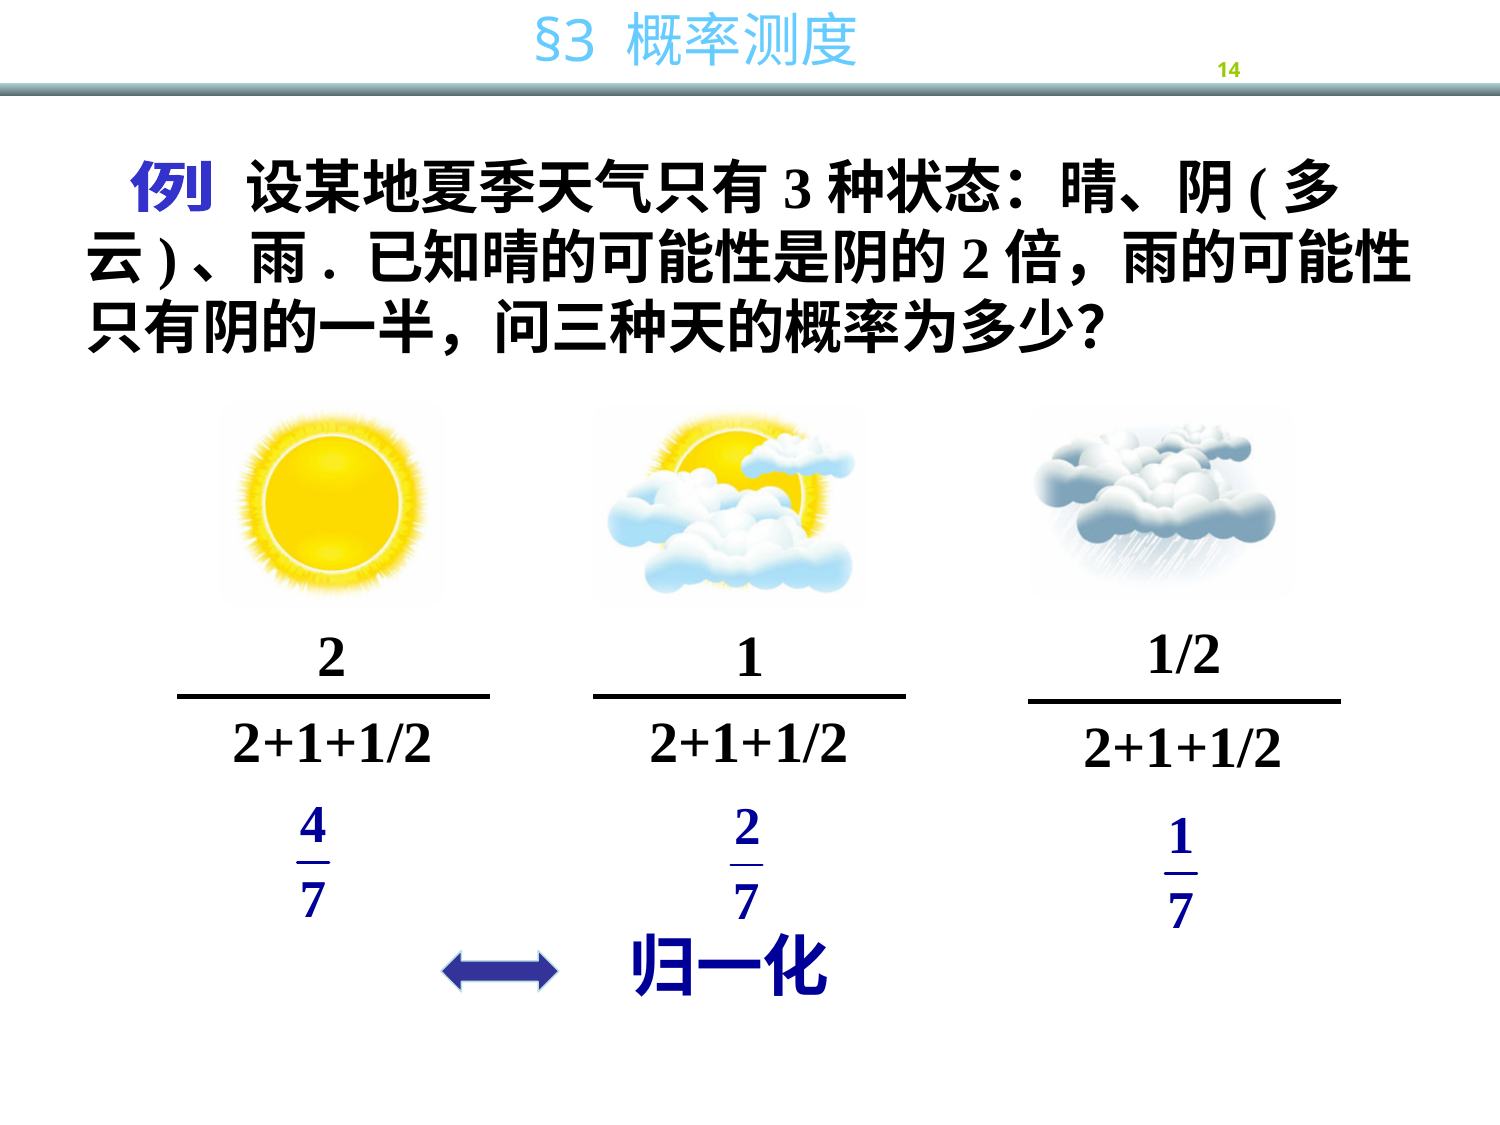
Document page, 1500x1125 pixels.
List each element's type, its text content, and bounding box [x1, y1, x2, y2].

list 设某地夏季天气只有3种状态：晴、阴(多云)、雨. 已知晴的可能性是阴的2倍，雨的可能性只有阴的一半，问三种天的概率为多少？ [70, 142, 1471, 412]
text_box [176, 696, 491, 783]
picture [218, 400, 447, 608]
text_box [593, 696, 907, 783]
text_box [286, 784, 341, 929]
text_box [440, 950, 540, 992]
text_box 归一化 [540, 916, 919, 1012]
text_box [1027, 701, 1341, 788]
picture [590, 403, 869, 611]
picture [1027, 403, 1296, 600]
text_box 2 [302, 616, 362, 694]
text_box 1/2 [1131, 607, 1237, 693]
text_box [1154, 796, 1208, 941]
text_box 1 [720, 619, 780, 694]
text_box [719, 787, 774, 932]
